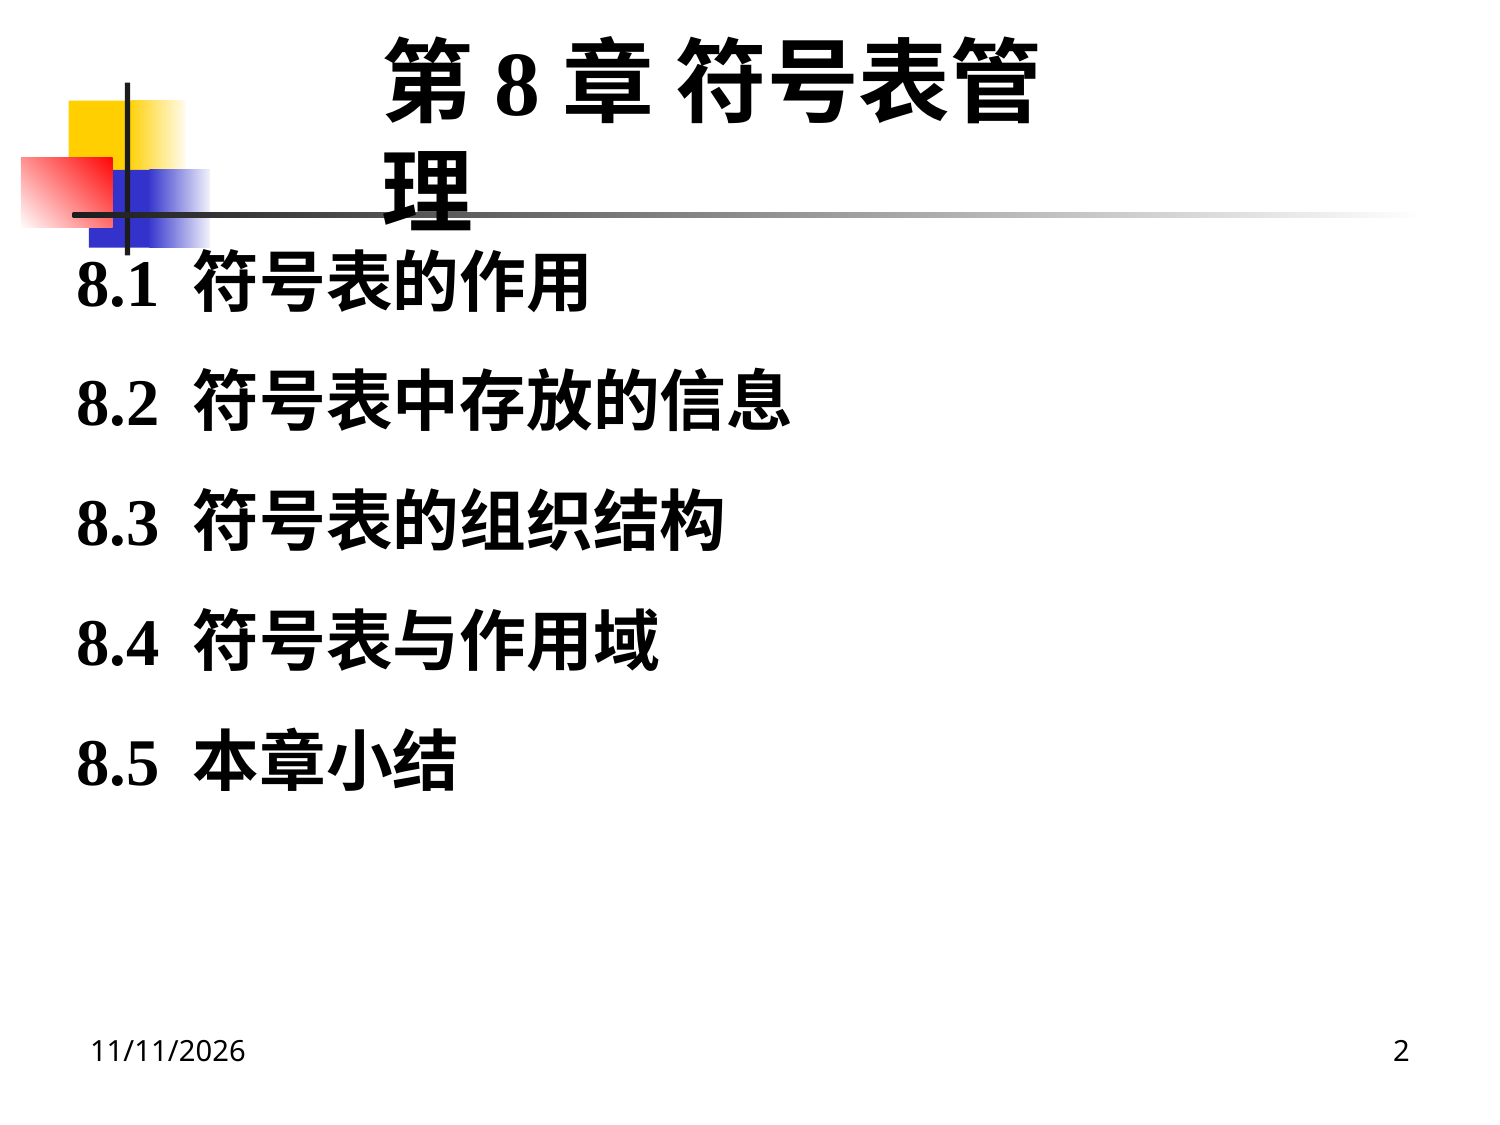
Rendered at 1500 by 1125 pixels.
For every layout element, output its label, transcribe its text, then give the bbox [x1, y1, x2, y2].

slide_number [75, 1024, 425, 1103]
list 8.1 符号表的作用 8.2 符号表中存放的信息 8.3 符号表的组织结构 8.4 符号表与作用域 8.5 本章小结 [61, 231, 1459, 1005]
slide_number 2 [1074, 1024, 1425, 1103]
title 第8章 符号表管理 [366, 70, 1129, 197]
